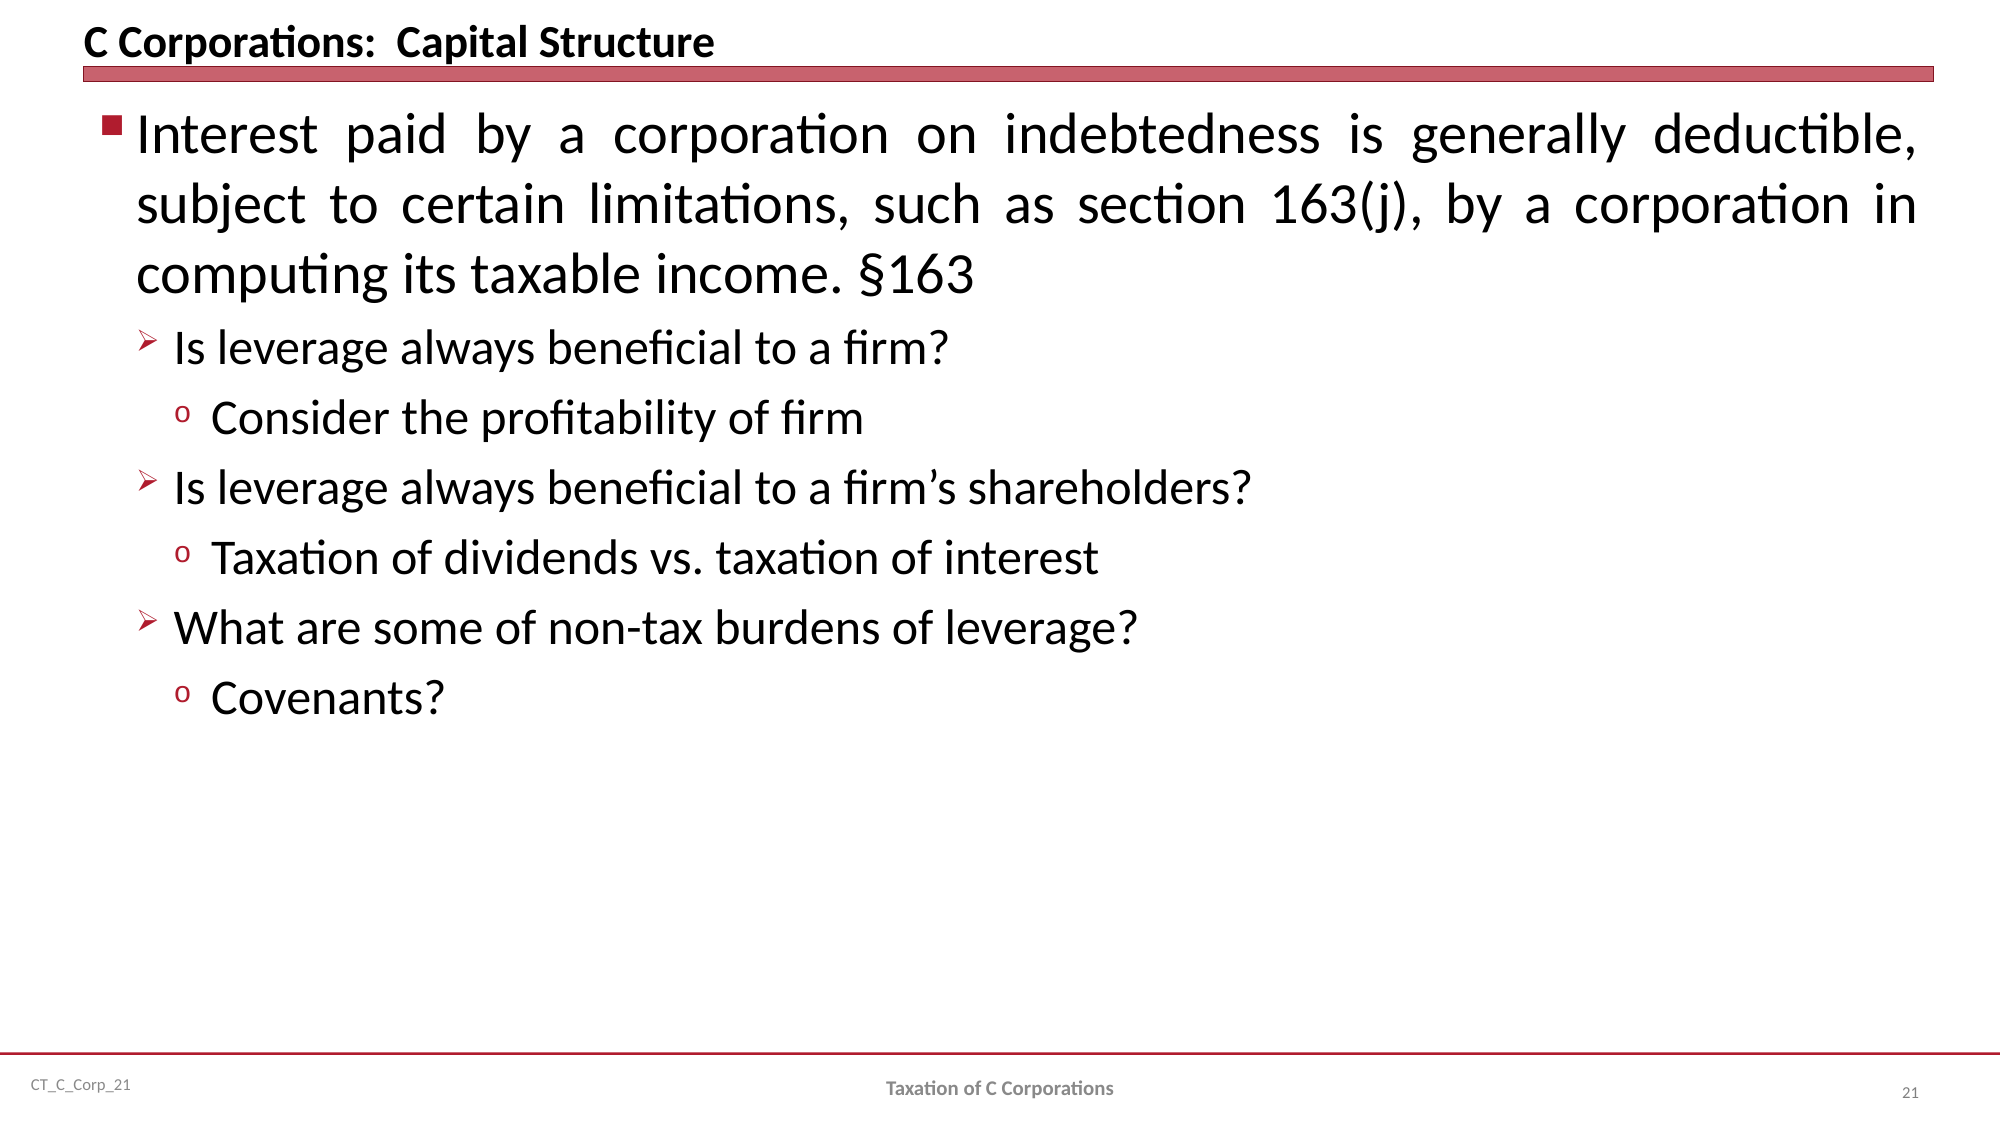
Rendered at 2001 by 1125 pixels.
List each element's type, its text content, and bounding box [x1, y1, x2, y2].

footer Taxation of C Corporations [683, 1056, 1317, 1117]
list Interest paid by a corporation on indebtedness is generally deductible, subject to certain limitations, such as section 163(j), by a corporation in computing its taxable income. §163 Is leverage always beneficial to a firm? Consider the profitability of firm Is leverage always beneficial to a firm’s shareholders? Taxation of dividends vs. taxation of interest What are some of non-tax burdens of leverage? Covenants? [83, 87, 1934, 1041]
slide_number 21 [1834, 1061, 1934, 1122]
title C Corporations: Capital Structure [83, 6, 1935, 67]
